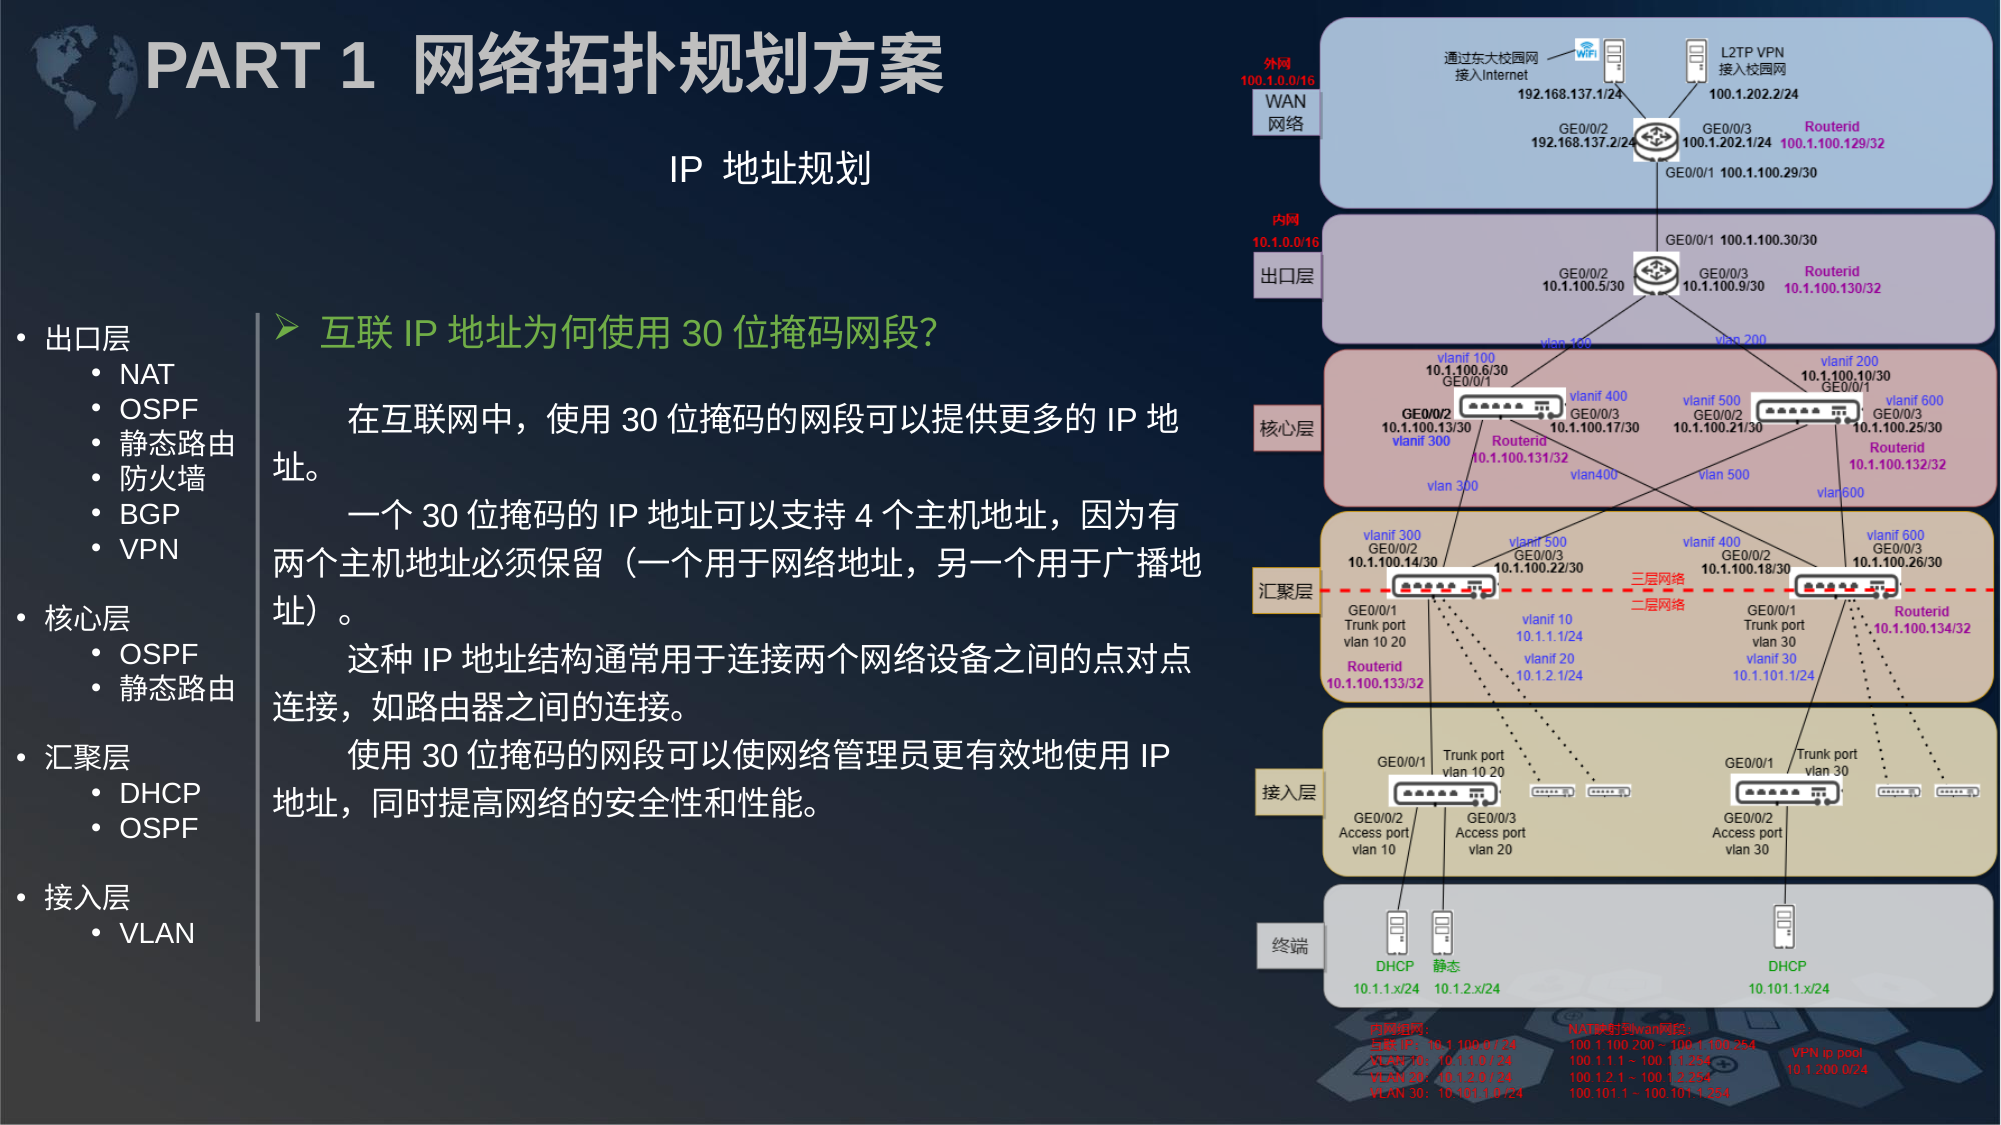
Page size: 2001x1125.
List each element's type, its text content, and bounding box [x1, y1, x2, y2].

text_box IP 地址规划 [635, 137, 906, 197]
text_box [1, 312, 290, 1022]
picture [0, 0, 2001, 1125]
text_box 互联IP地址为何使用30位掩码网段？ [257, 301, 1016, 362]
text_box 在互联网中，使用30位掩码的网段可以提供更多的IP地址。 一个30位掩码的IP地址可以支持4个主机地址，因为有两个主机地址必须保留（一个用于网络地址，另一个用于广播地址）。 这种IP地址结构通常用于连接两个网络设备之间的点对点连接，如路由器之间的连接。 使用30位掩码的网段可以使网络管理员更有效地使用IP地址，同时提高网络的安全性和性能。 [290, 383, 1221, 829]
text_box PART 1 网络拓扑规划方案 [129, 31, 1020, 109]
